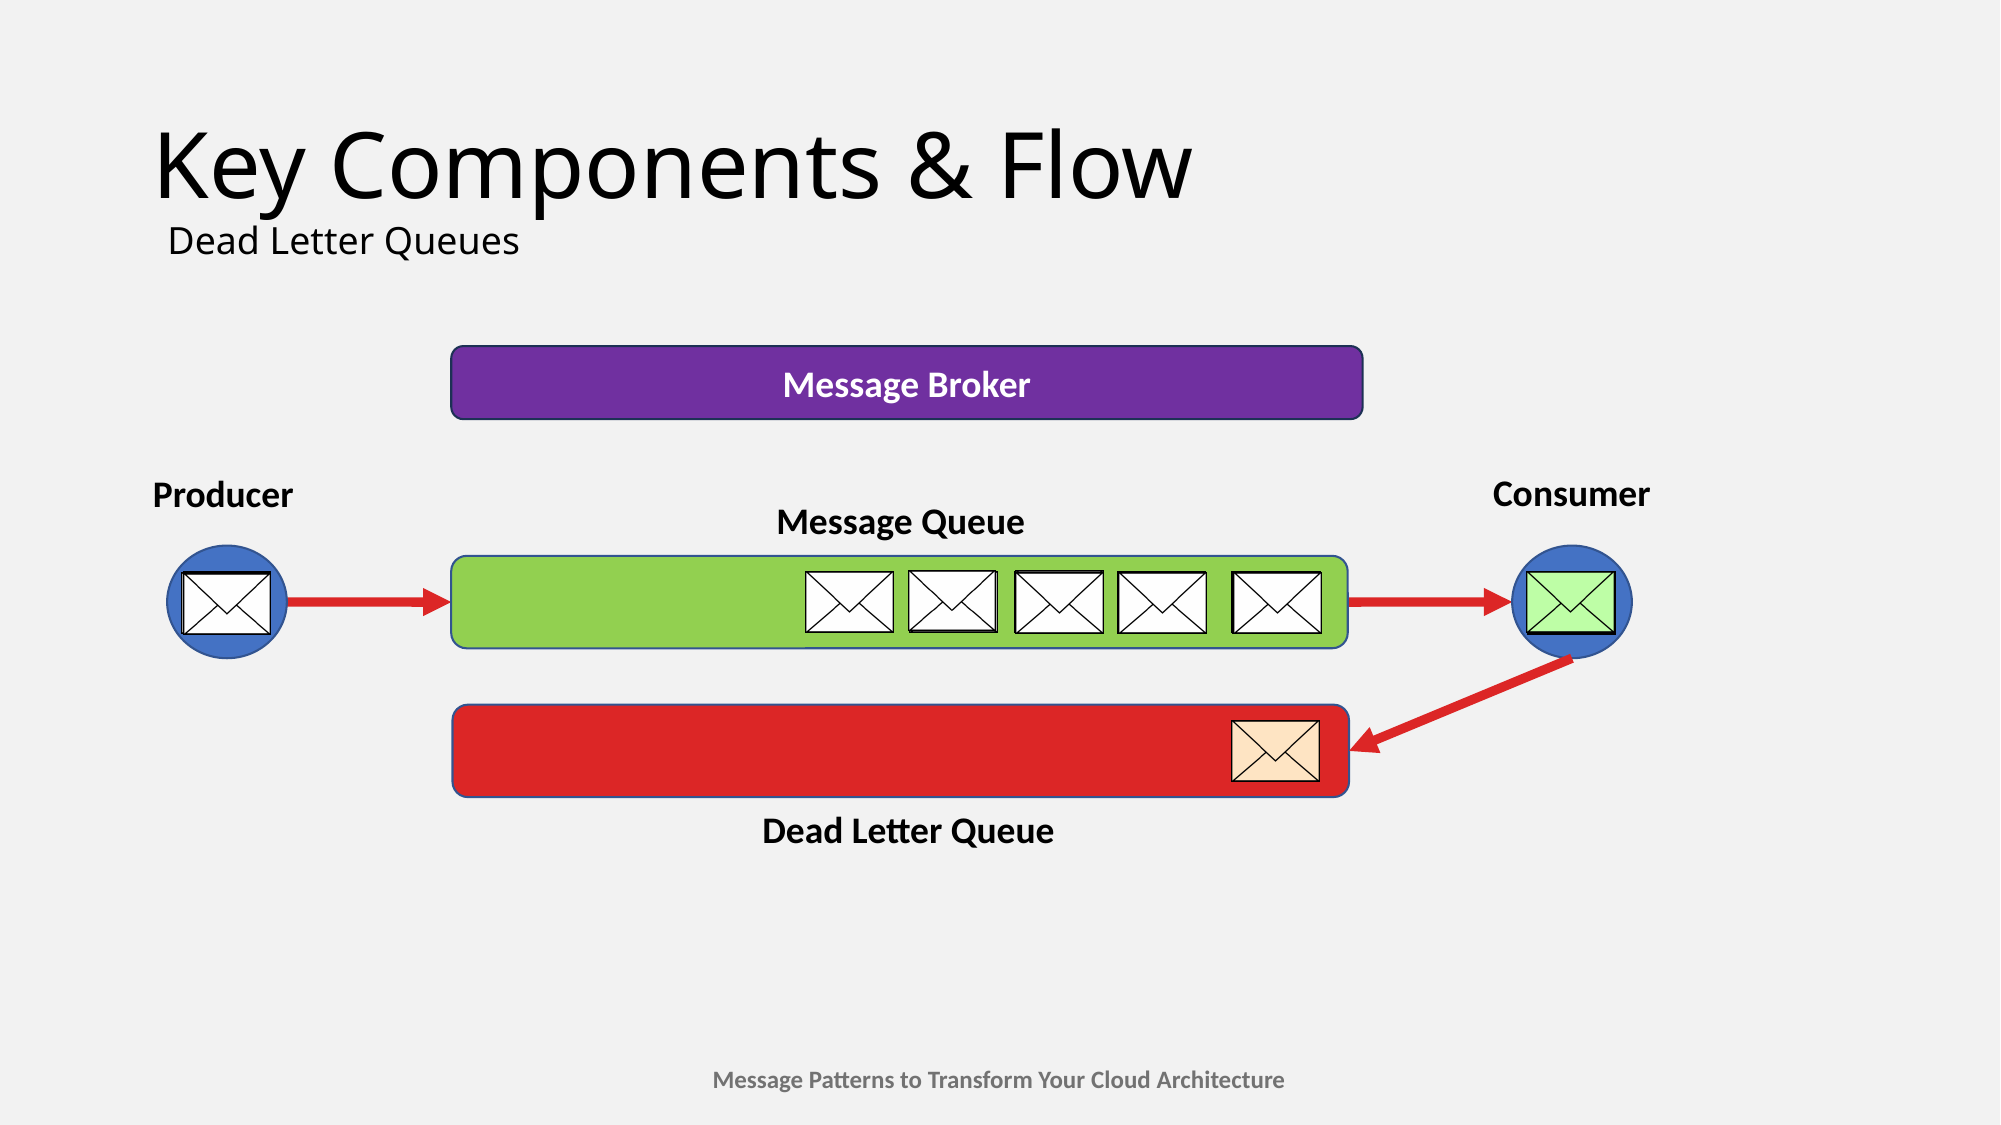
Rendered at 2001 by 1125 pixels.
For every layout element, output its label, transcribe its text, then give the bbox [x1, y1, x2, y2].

title Key Components & Flow [137, 59, 1863, 278]
picture [805, 571, 894, 633]
picture [181, 571, 271, 635]
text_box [452, 704, 1350, 860]
picture [907, 570, 998, 633]
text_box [137, 346, 1666, 659]
picture [1231, 720, 1320, 782]
picture [1013, 570, 1104, 634]
text_box Dead Letter Queues [152, 209, 536, 270]
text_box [1349, 658, 1572, 751]
picture [1231, 571, 1322, 634]
picture [1117, 571, 1207, 634]
picture [1526, 571, 1616, 635]
